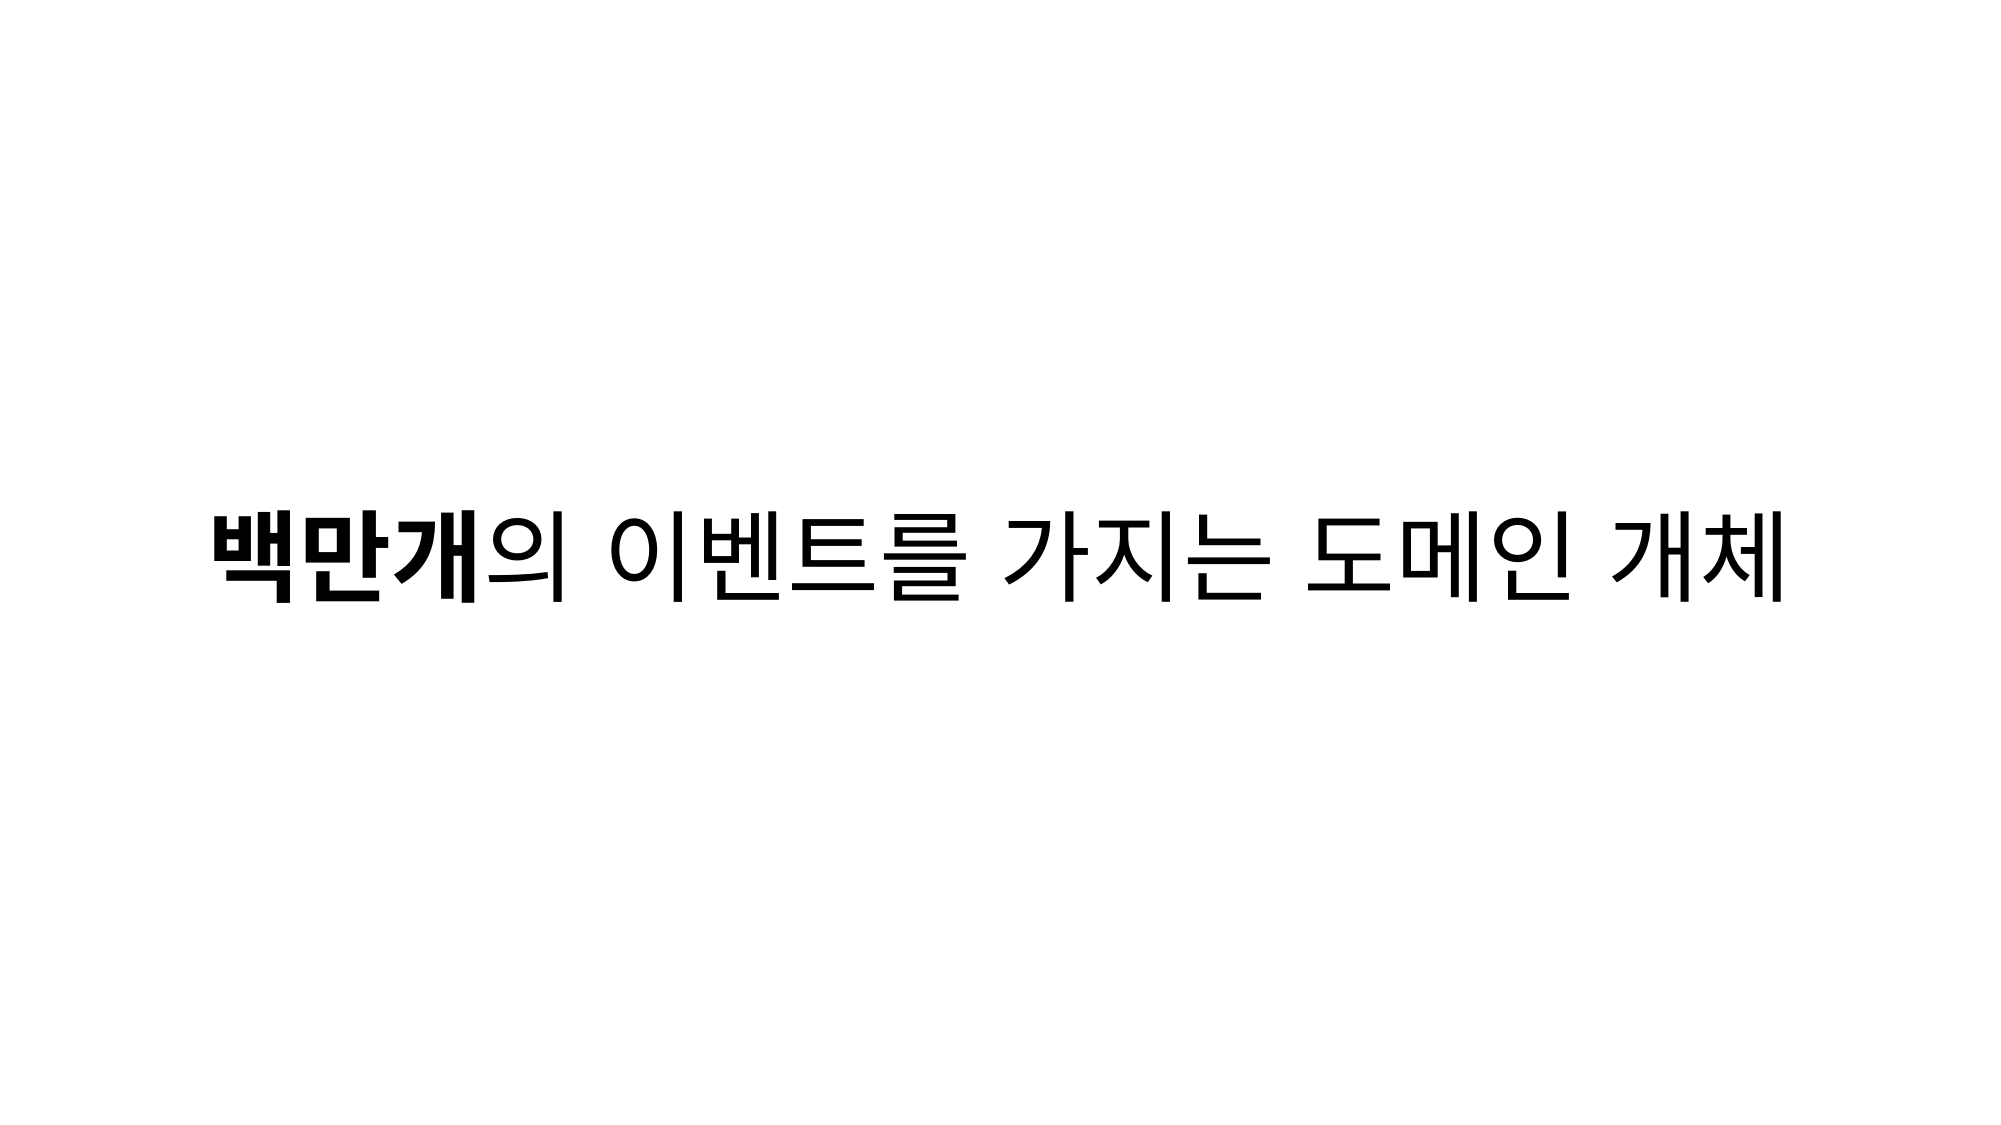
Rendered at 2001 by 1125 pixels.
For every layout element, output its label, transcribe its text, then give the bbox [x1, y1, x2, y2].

list 백만개의 이벤트를 가지는 도메인 개체 [137, 205, 1863, 920]
